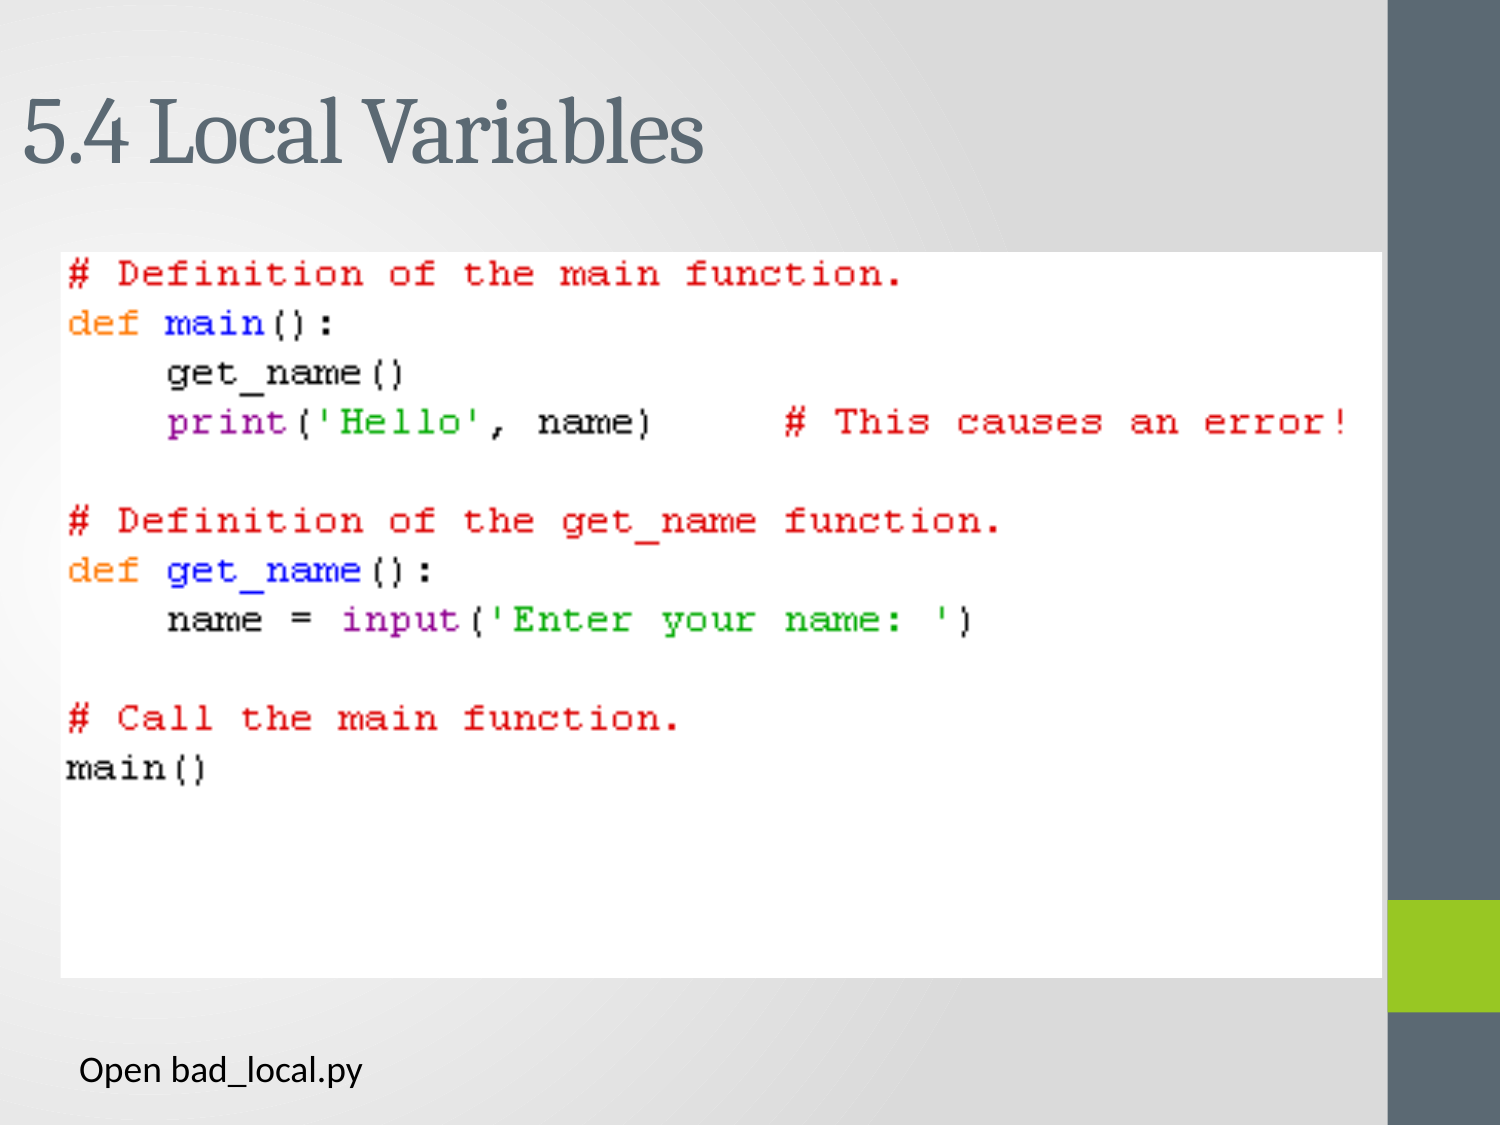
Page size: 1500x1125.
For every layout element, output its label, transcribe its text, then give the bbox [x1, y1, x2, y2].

picture [60, 252, 1383, 979]
title 5.4 Local Variables [7, 50, 1358, 200]
text_box Open bad_local.py [64, 1037, 379, 1098]
